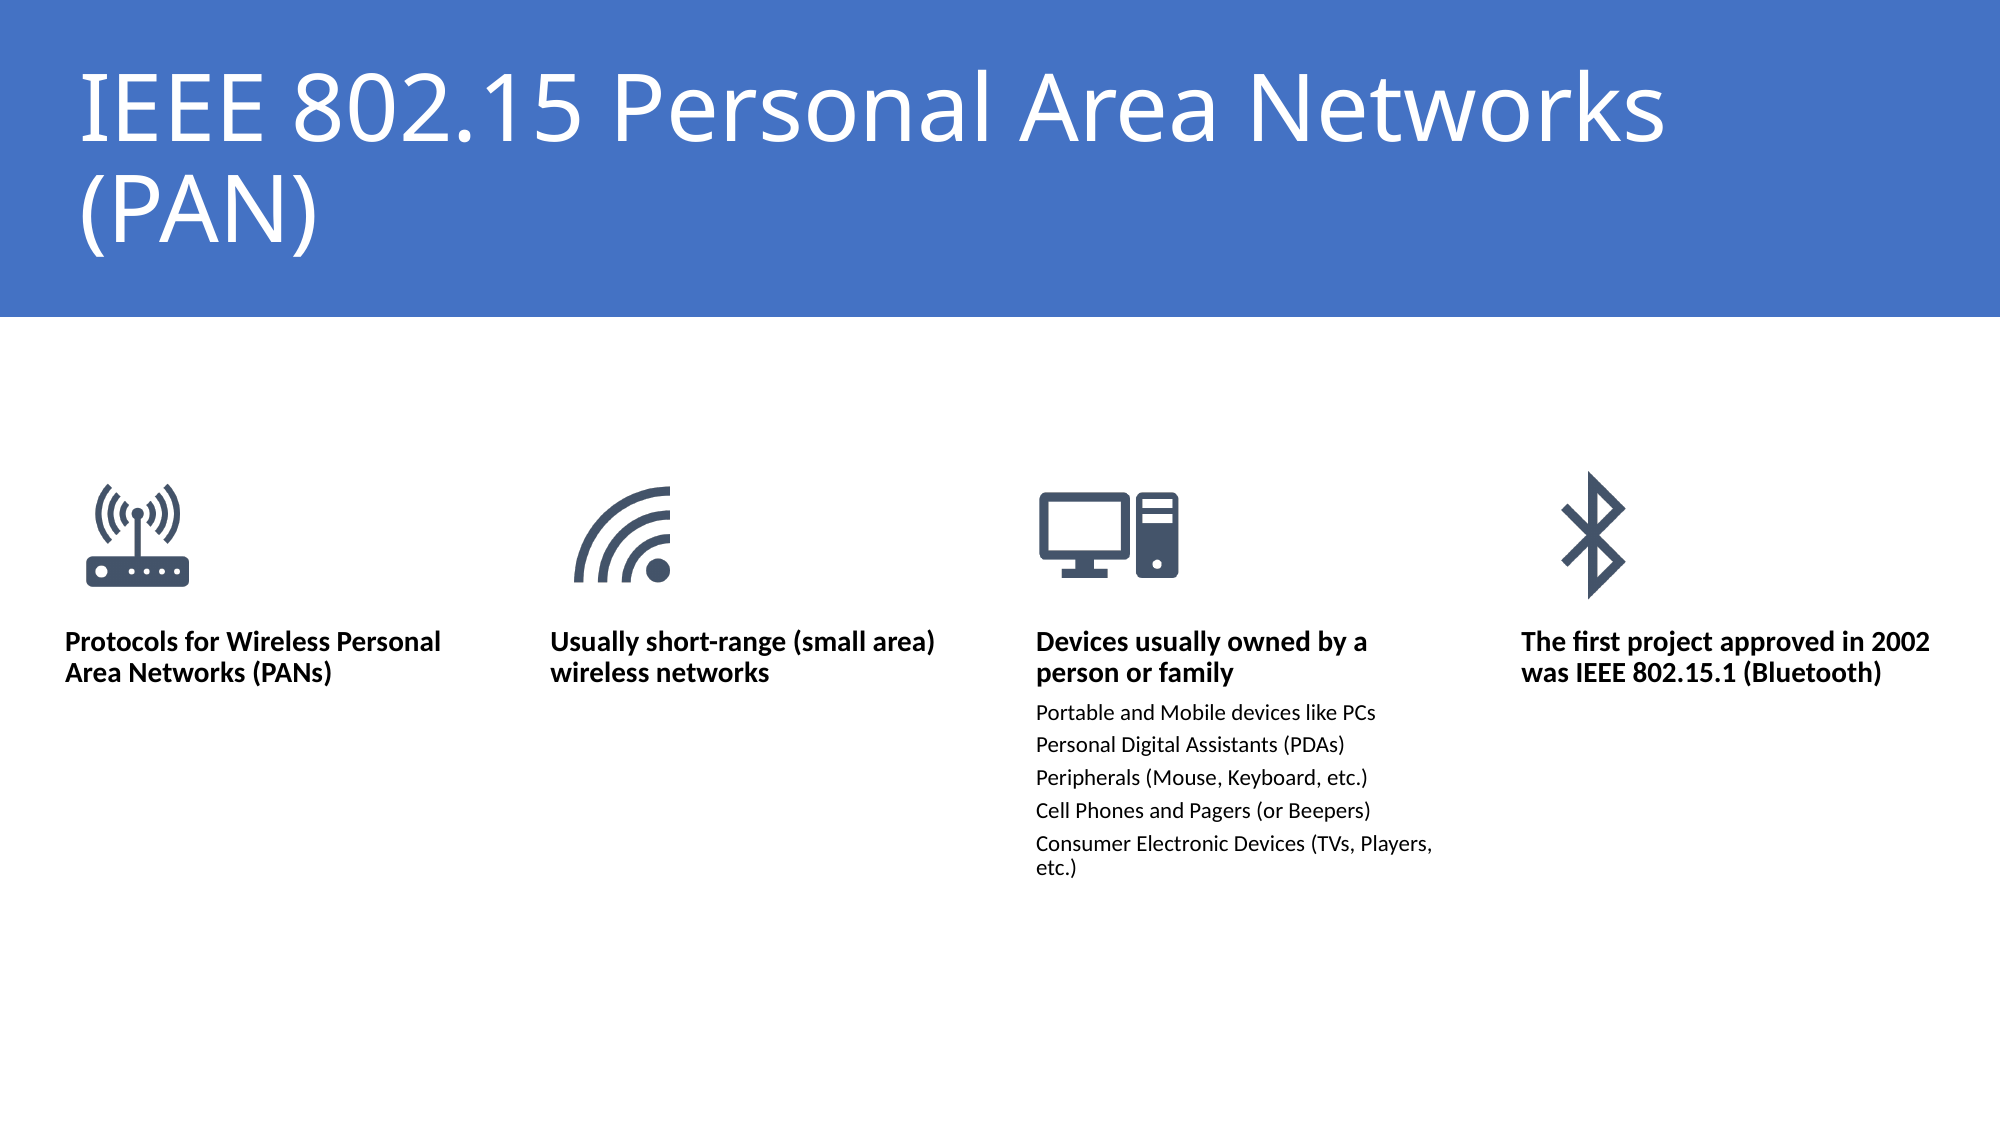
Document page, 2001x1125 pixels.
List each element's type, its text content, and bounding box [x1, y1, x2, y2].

text_box [0, 0, 2000, 318]
title IEEE 802.15 Personal Area Networks (PAN) [64, 52, 1936, 271]
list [64, 324, 1936, 1038]
